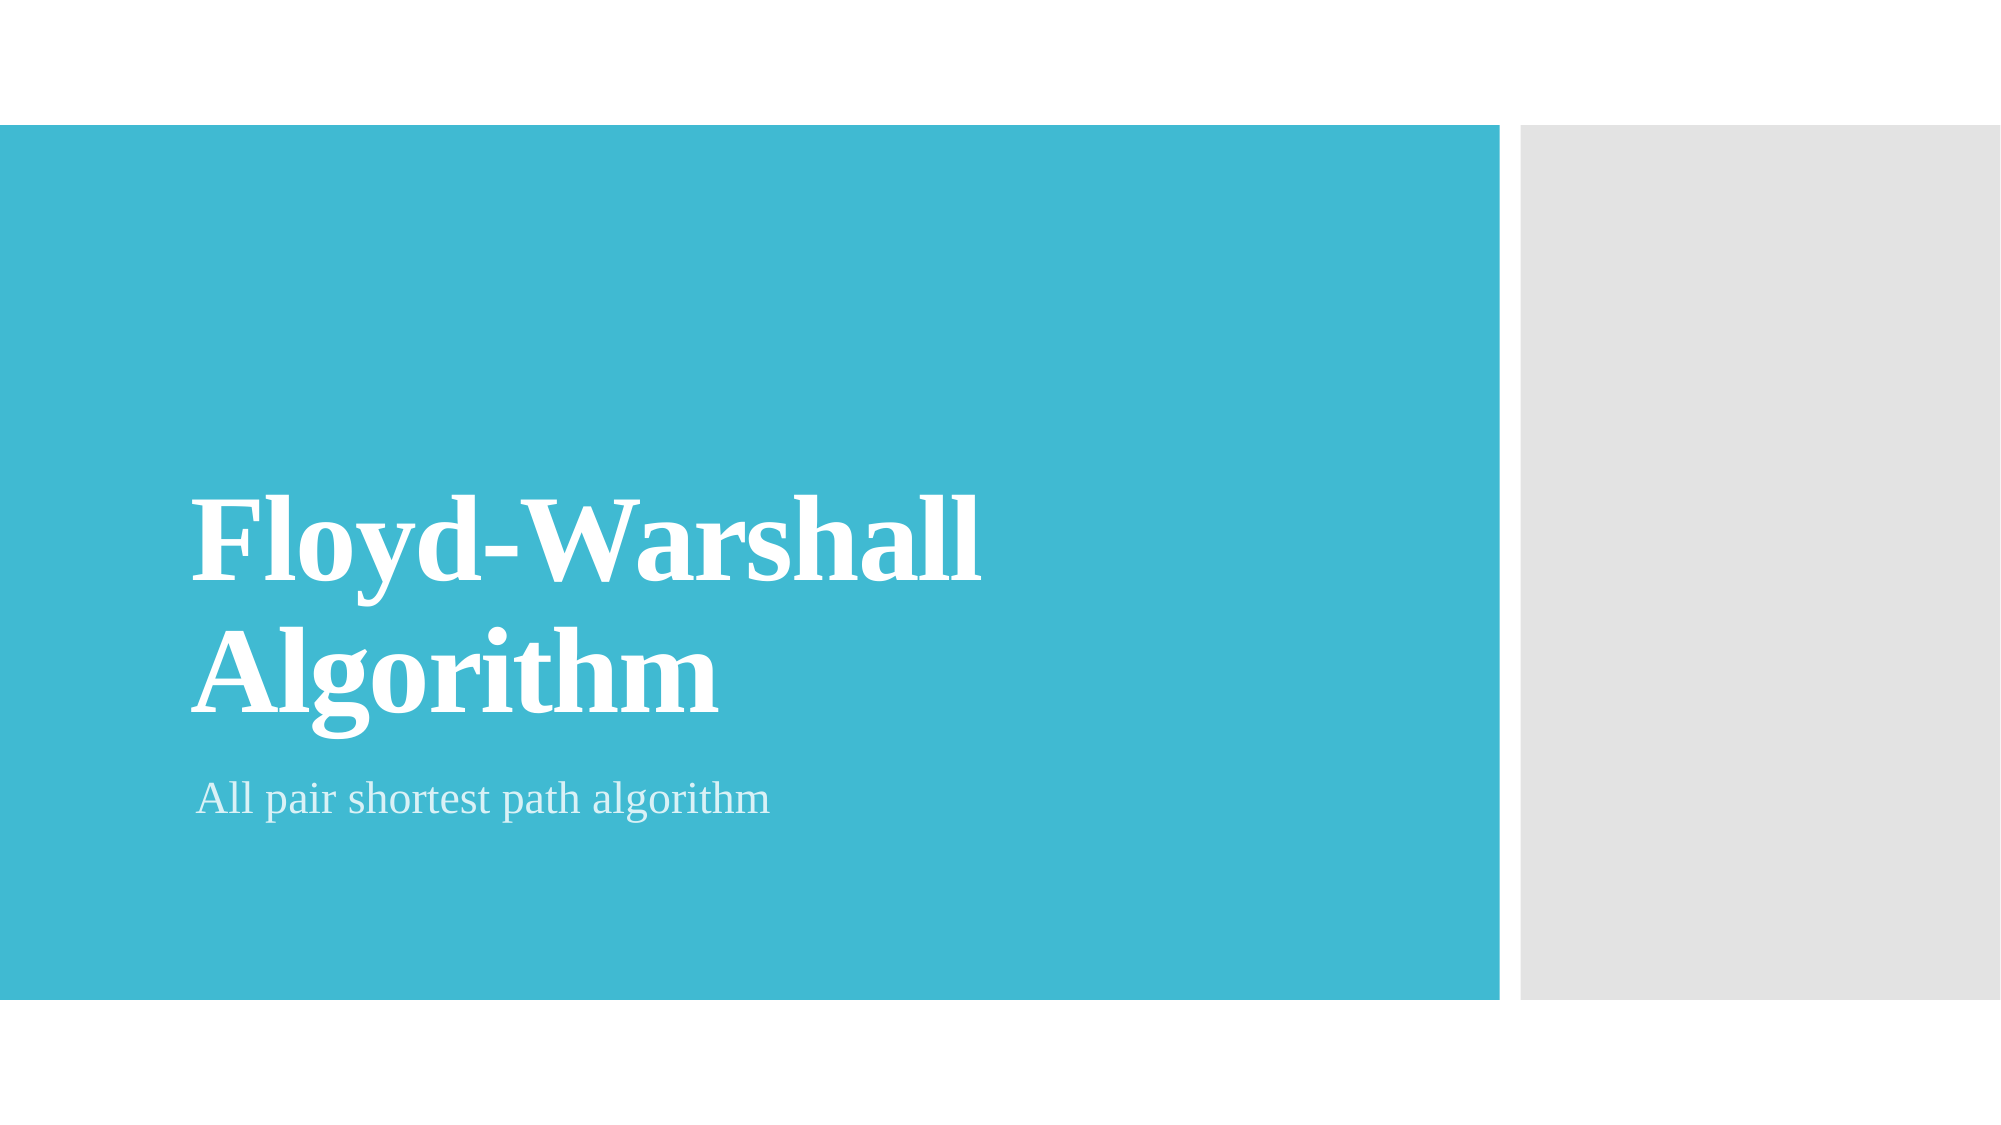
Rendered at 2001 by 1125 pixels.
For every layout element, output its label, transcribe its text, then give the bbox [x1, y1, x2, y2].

subtitle All pair shortest path algorithm [180, 766, 1381, 917]
title Floyd-Warshall Algorithm [175, 213, 1376, 747]
